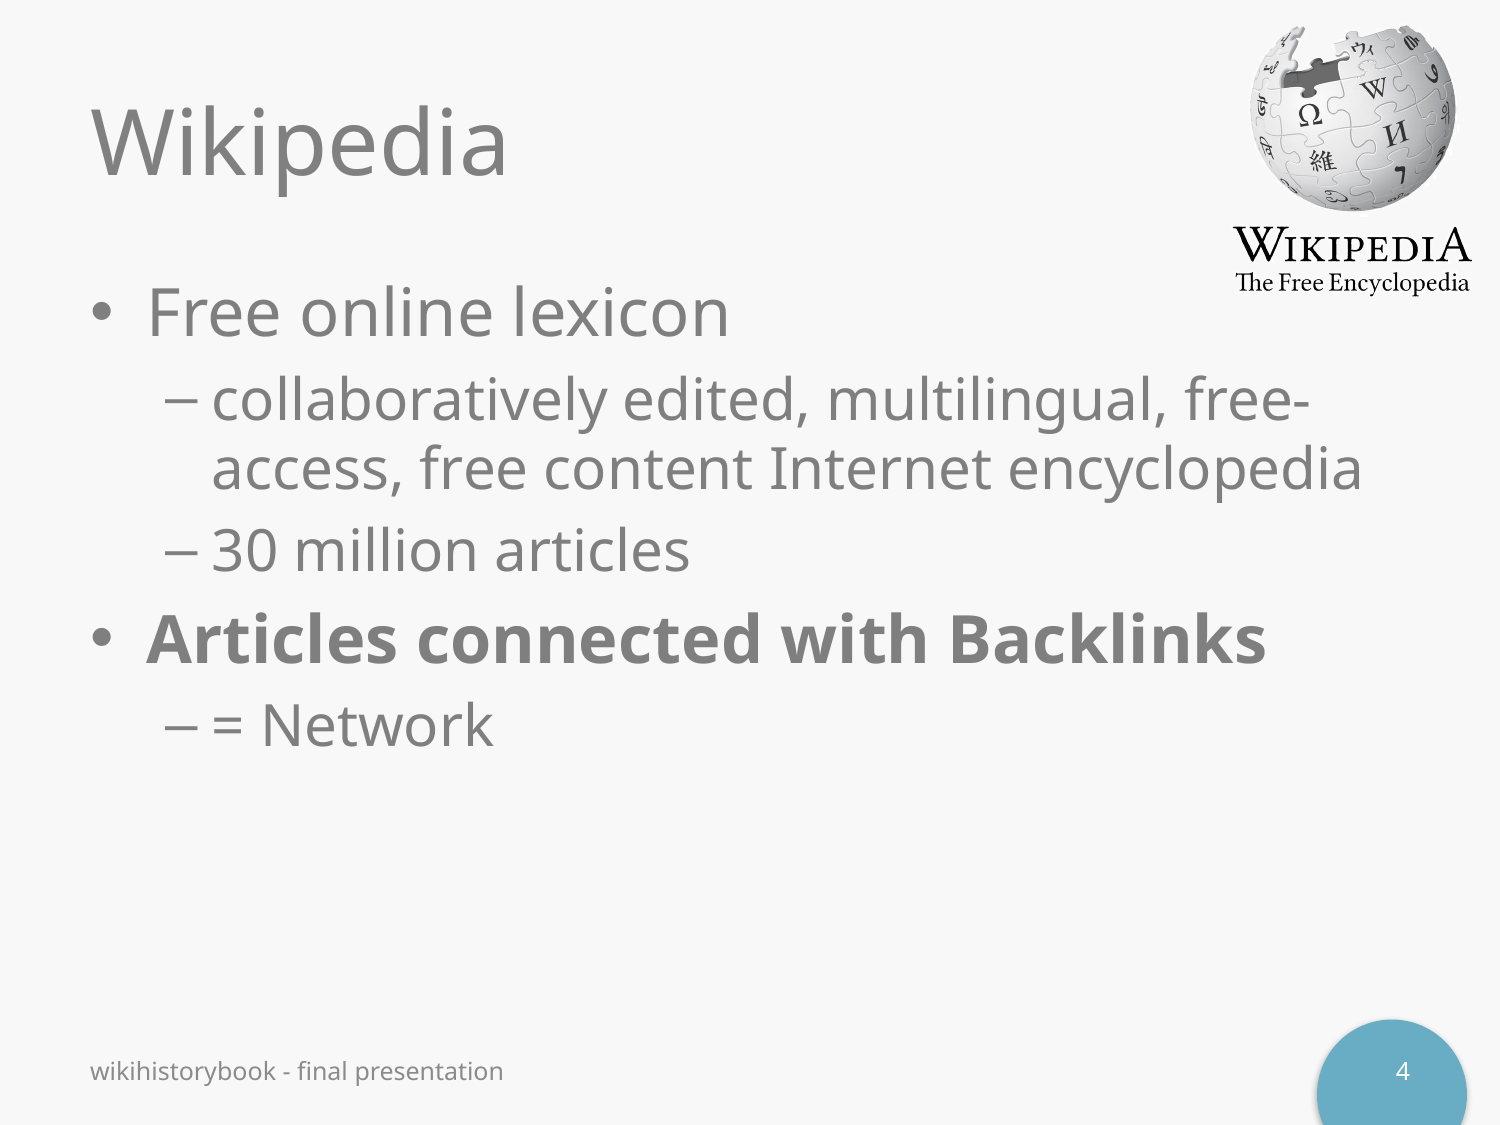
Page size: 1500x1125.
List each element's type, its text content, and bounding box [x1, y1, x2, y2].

list Free online lexicon collaboratively edited, multilingual, free-access, free content Internet encyclopedia 30 million articles Articles connected with Backlinks = Network [75, 262, 1425, 1005]
slide_number 4 [1074, 1042, 1425, 1103]
picture [1205, 16, 1494, 305]
title Wikipedia [75, 45, 1200, 233]
footer wikihistorybook - final presentation [75, 1042, 988, 1103]
